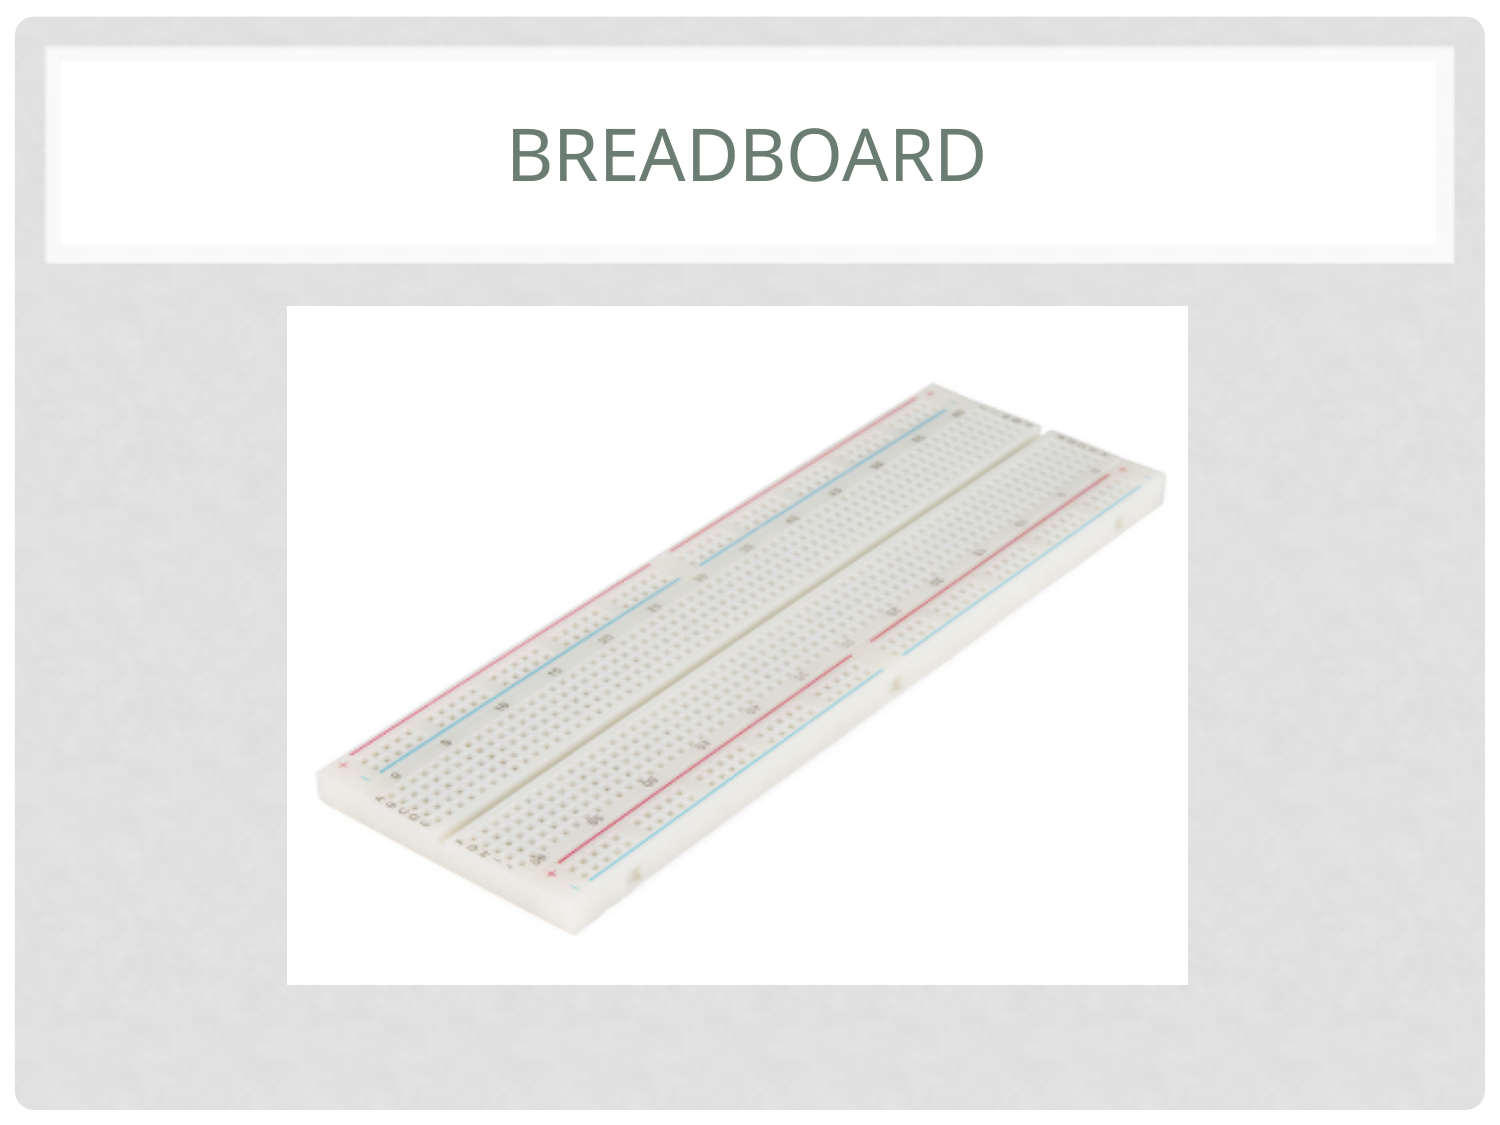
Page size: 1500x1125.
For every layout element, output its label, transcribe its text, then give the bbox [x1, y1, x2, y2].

title breadboard [69, 66, 1425, 238]
picture [287, 305, 1188, 985]
